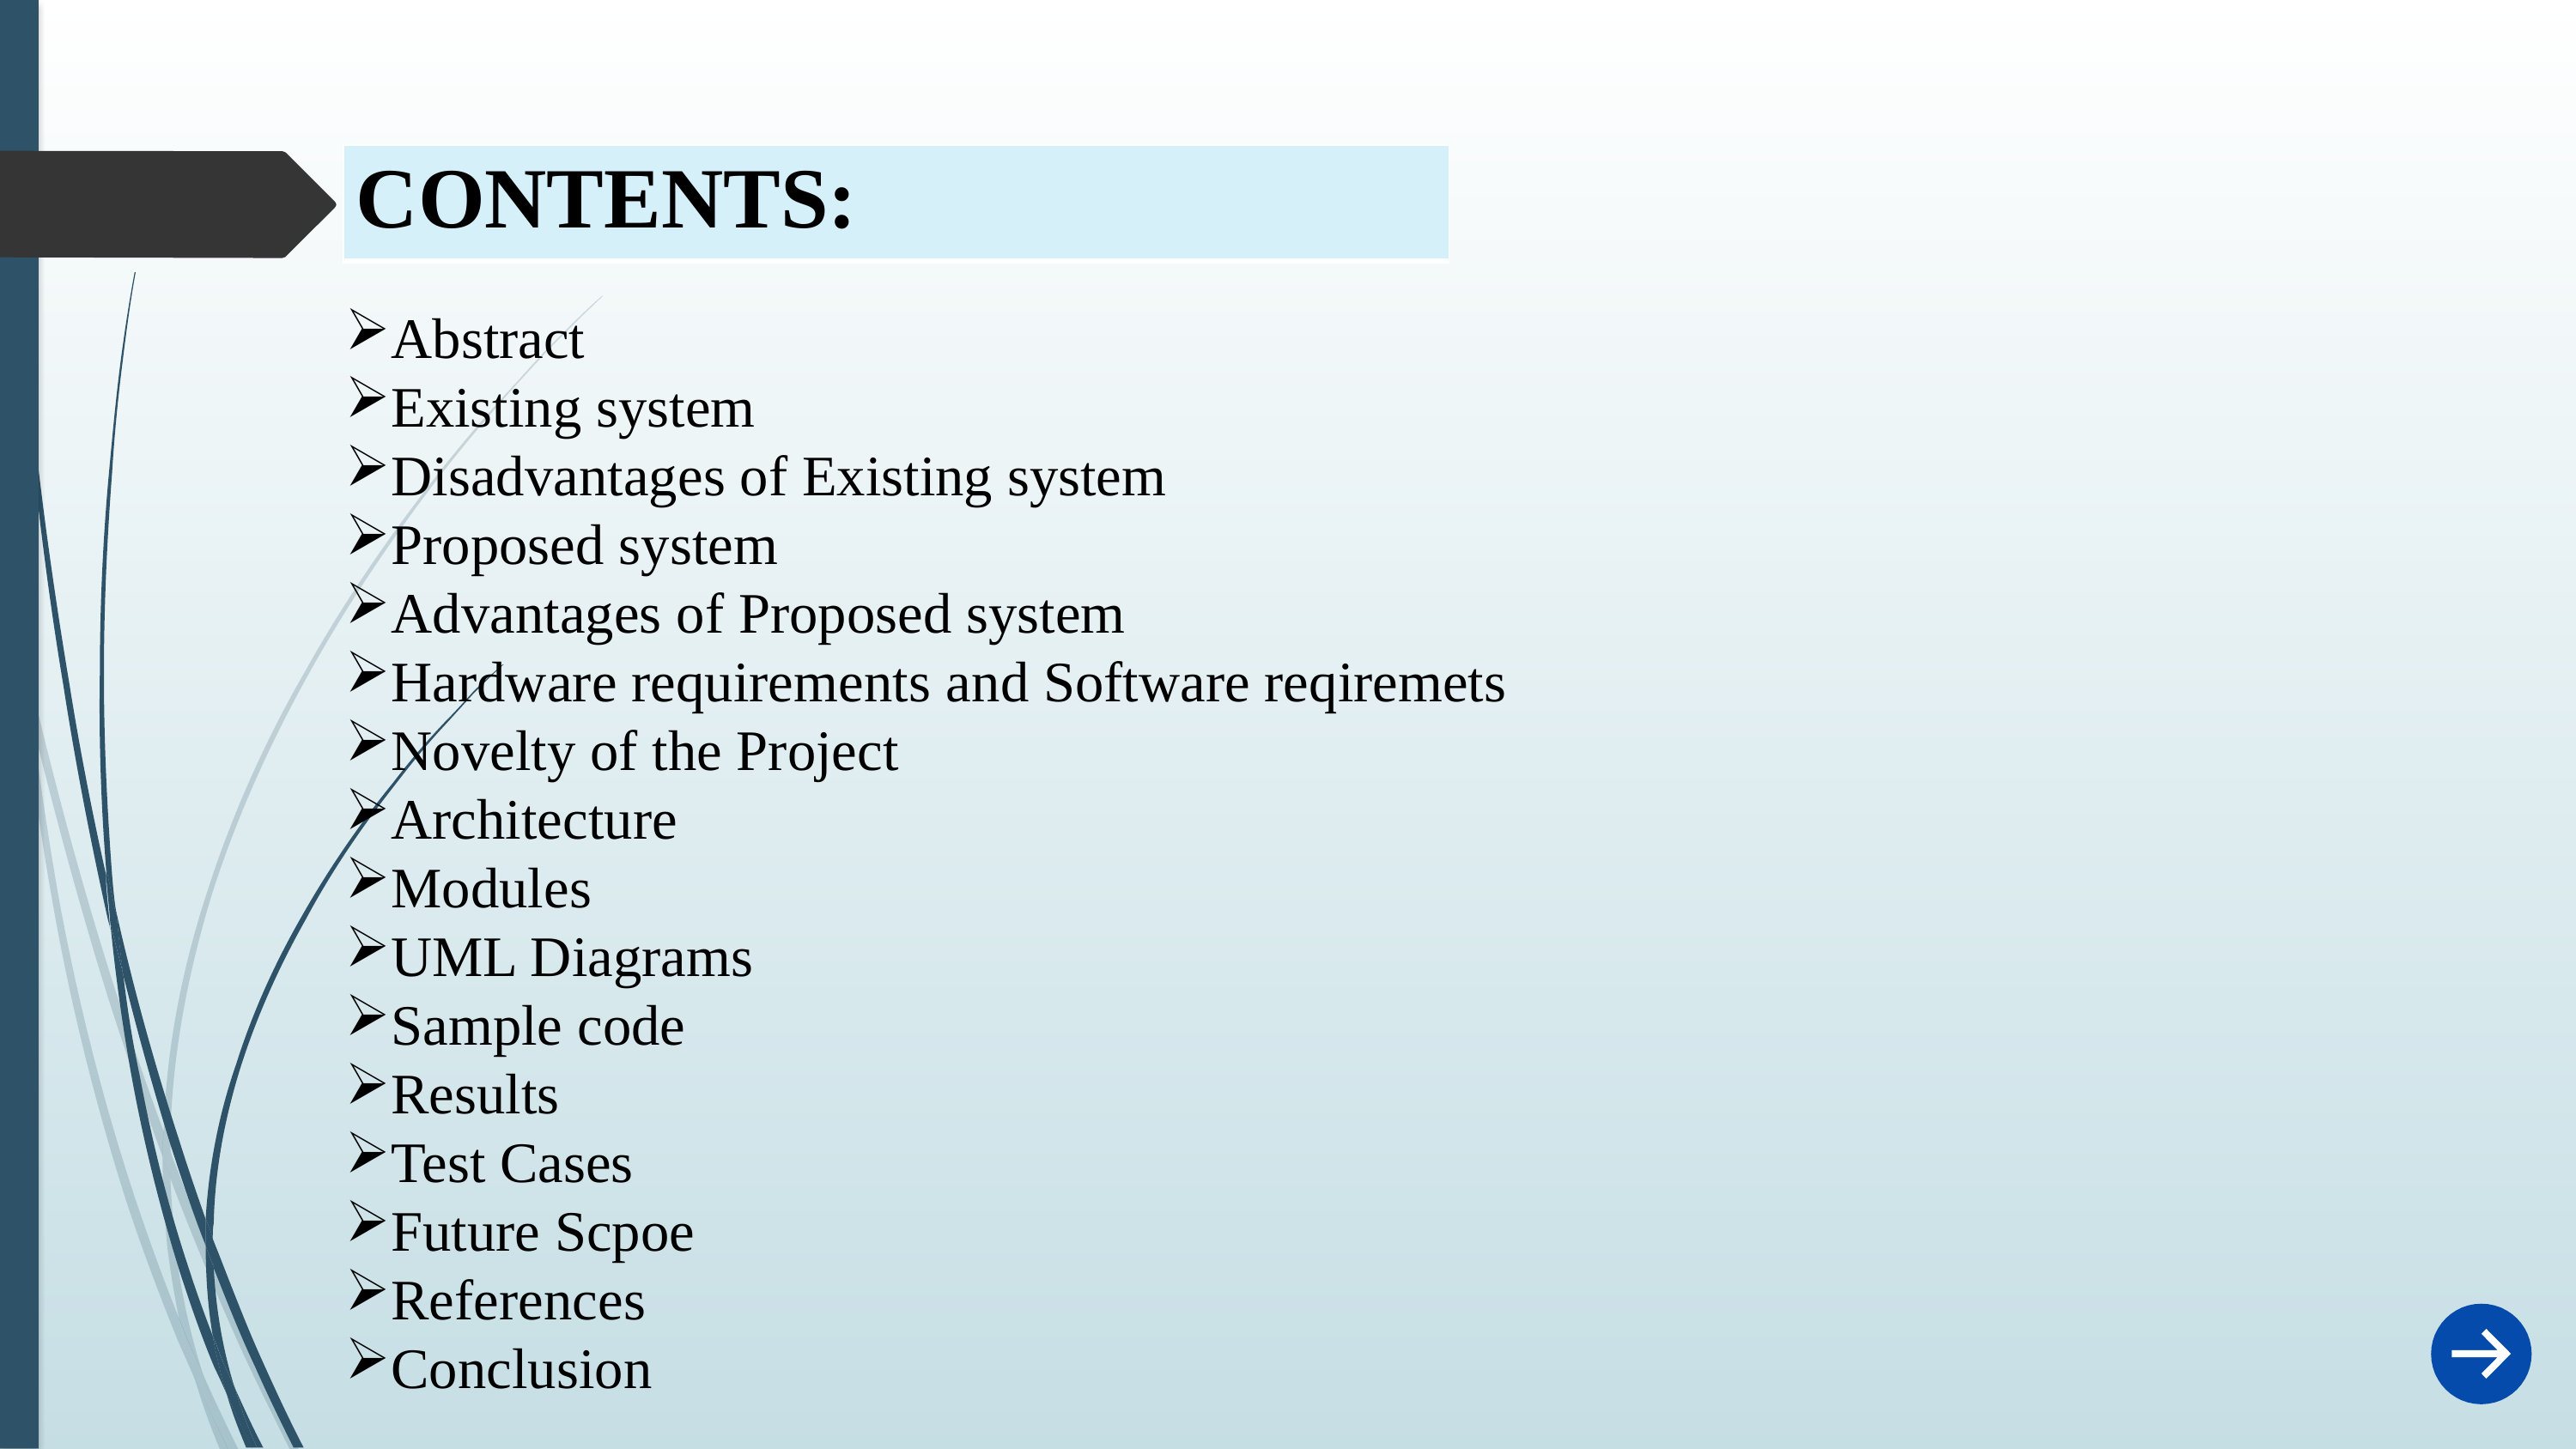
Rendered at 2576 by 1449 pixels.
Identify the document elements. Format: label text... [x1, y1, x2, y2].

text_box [2430, 1303, 2532, 1405]
text_box Abstract Existing system Disadvantages of Existing system Proposed system Advantages of Proposed system Hardware requirements and Software reqiremets Novelty of the Project Architecture Modules UML Diagrams Sample code Results Test Cases Future Scpoe References Conclusion [332, 294, 1621, 1406]
title [53, 30, 1296, 275]
table_header CONTENTS: [344, 146, 1449, 258]
